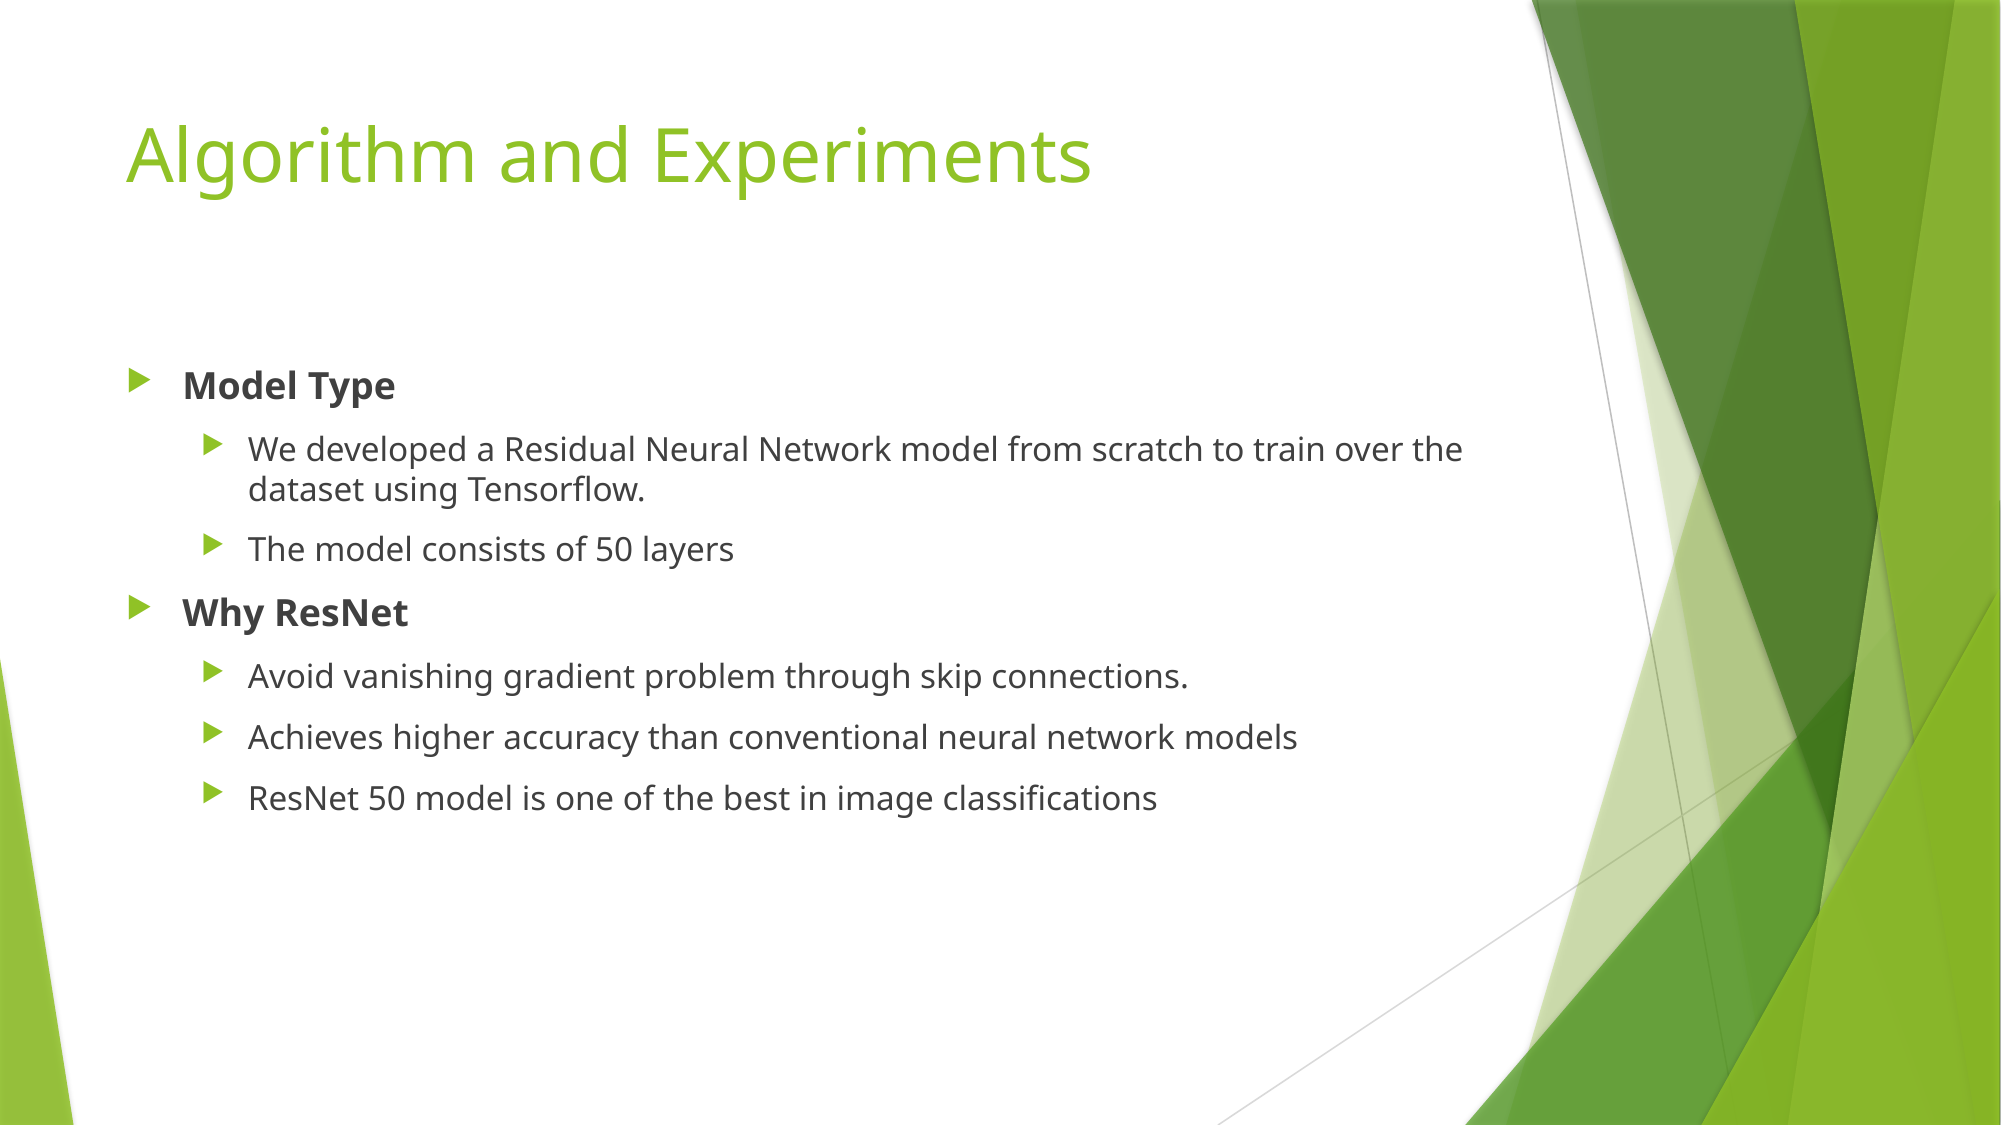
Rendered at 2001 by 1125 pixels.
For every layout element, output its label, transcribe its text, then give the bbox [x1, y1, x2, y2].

list Model Type We developed a Residual Neural Network model from scratch to train over the dataset using Tensorflow. The model consists of 50 layers Why ResNet Avoid vanishing gradient problem through skip connections. Achieves higher accuracy than conventional neural network models ResNet 50 model is one of the best in image classifications [111, 354, 1522, 992]
title Algorithm and Experiments [111, 99, 1522, 317]
